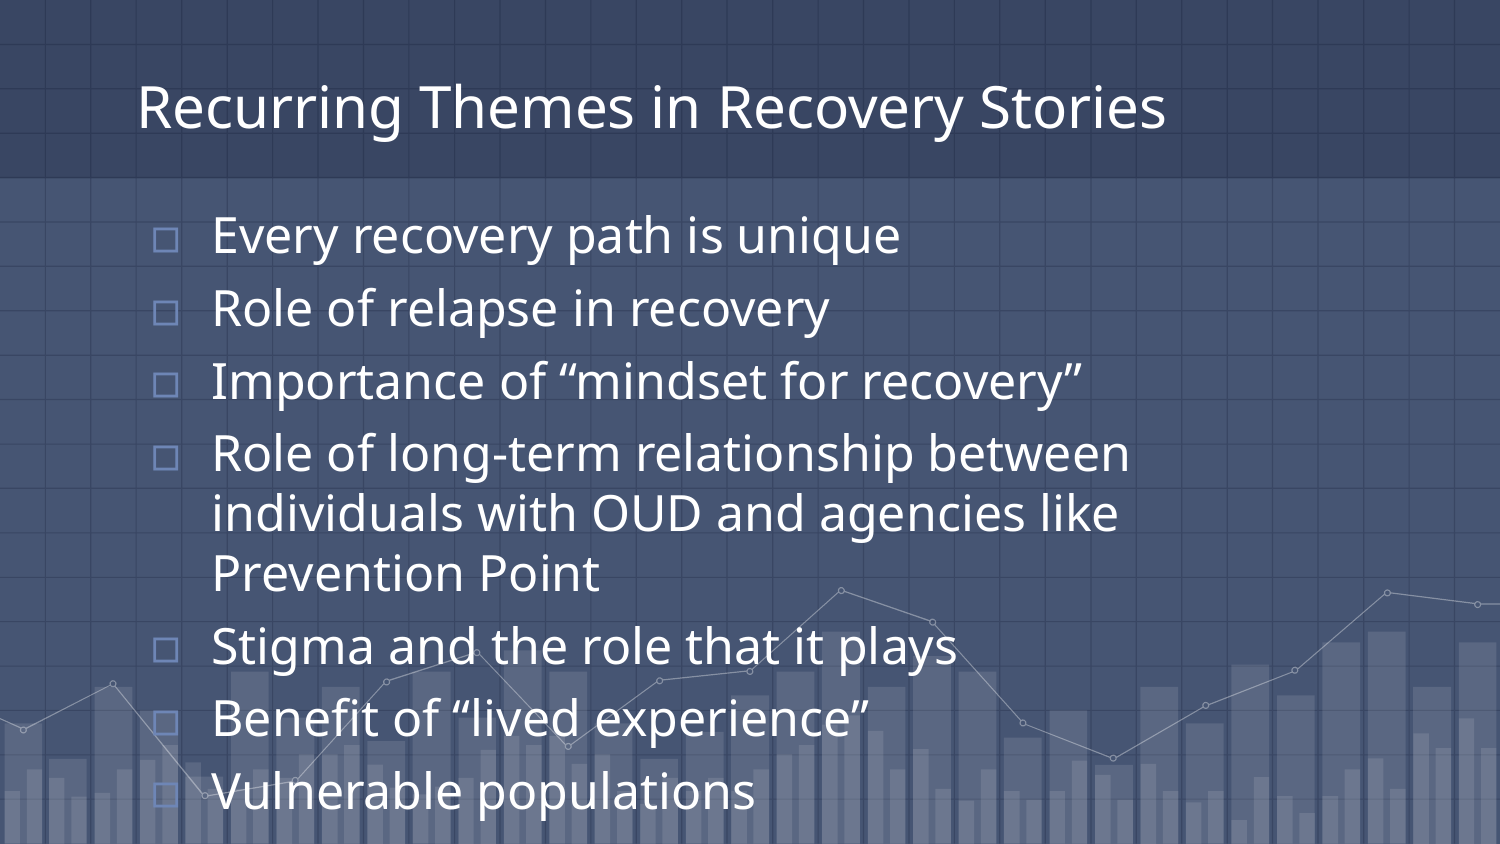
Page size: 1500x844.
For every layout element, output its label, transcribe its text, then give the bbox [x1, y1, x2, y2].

list Every recovery path is unique Role of relapse in recovery Importance of “mindset for recovery” Role of long-term relationship between individuals with OUD and agencies like Prevention Point Stigma and the role that it plays Benefit of “lived experience” Vulnerable populations [121, 189, 1383, 698]
title Recurring Themes in Recovery Stories [121, 14, 1383, 155]
